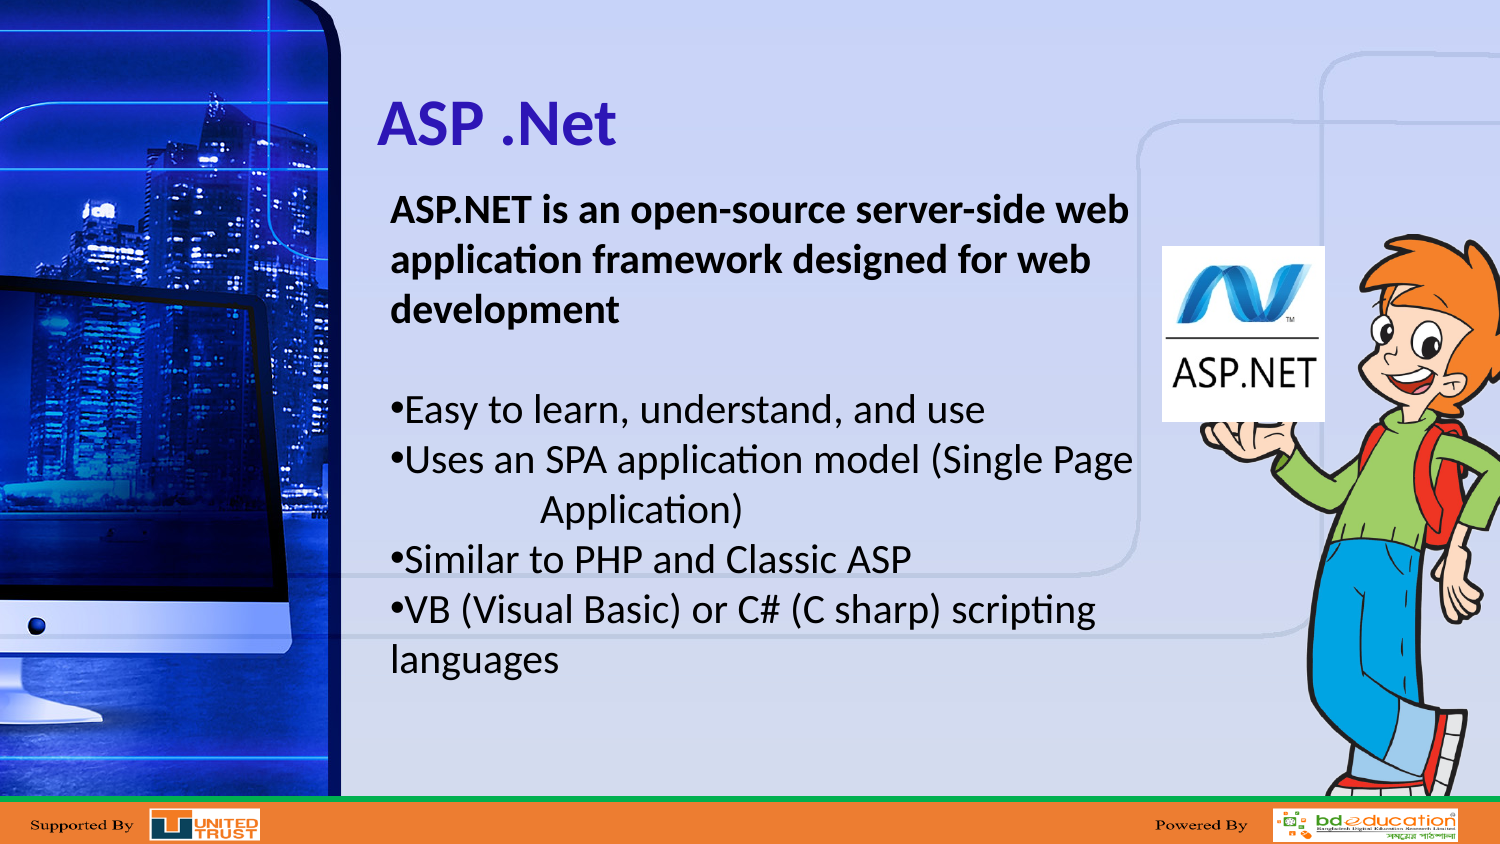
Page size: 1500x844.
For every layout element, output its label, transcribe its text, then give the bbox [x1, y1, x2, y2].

picture [0, 0, 1500, 844]
list [350, 171, 1302, 748]
title ASP .Net [362, 59, 1500, 178]
text_box ASP.NET is an open-source server-side web application framework designed for web development Easy to learn, understand, and use Uses an SPA application model (Single Page Application) Similar to PHP and Classic ASP VB (Visual Basic) or C# (C sharp) scripting languages [375, 174, 1175, 740]
